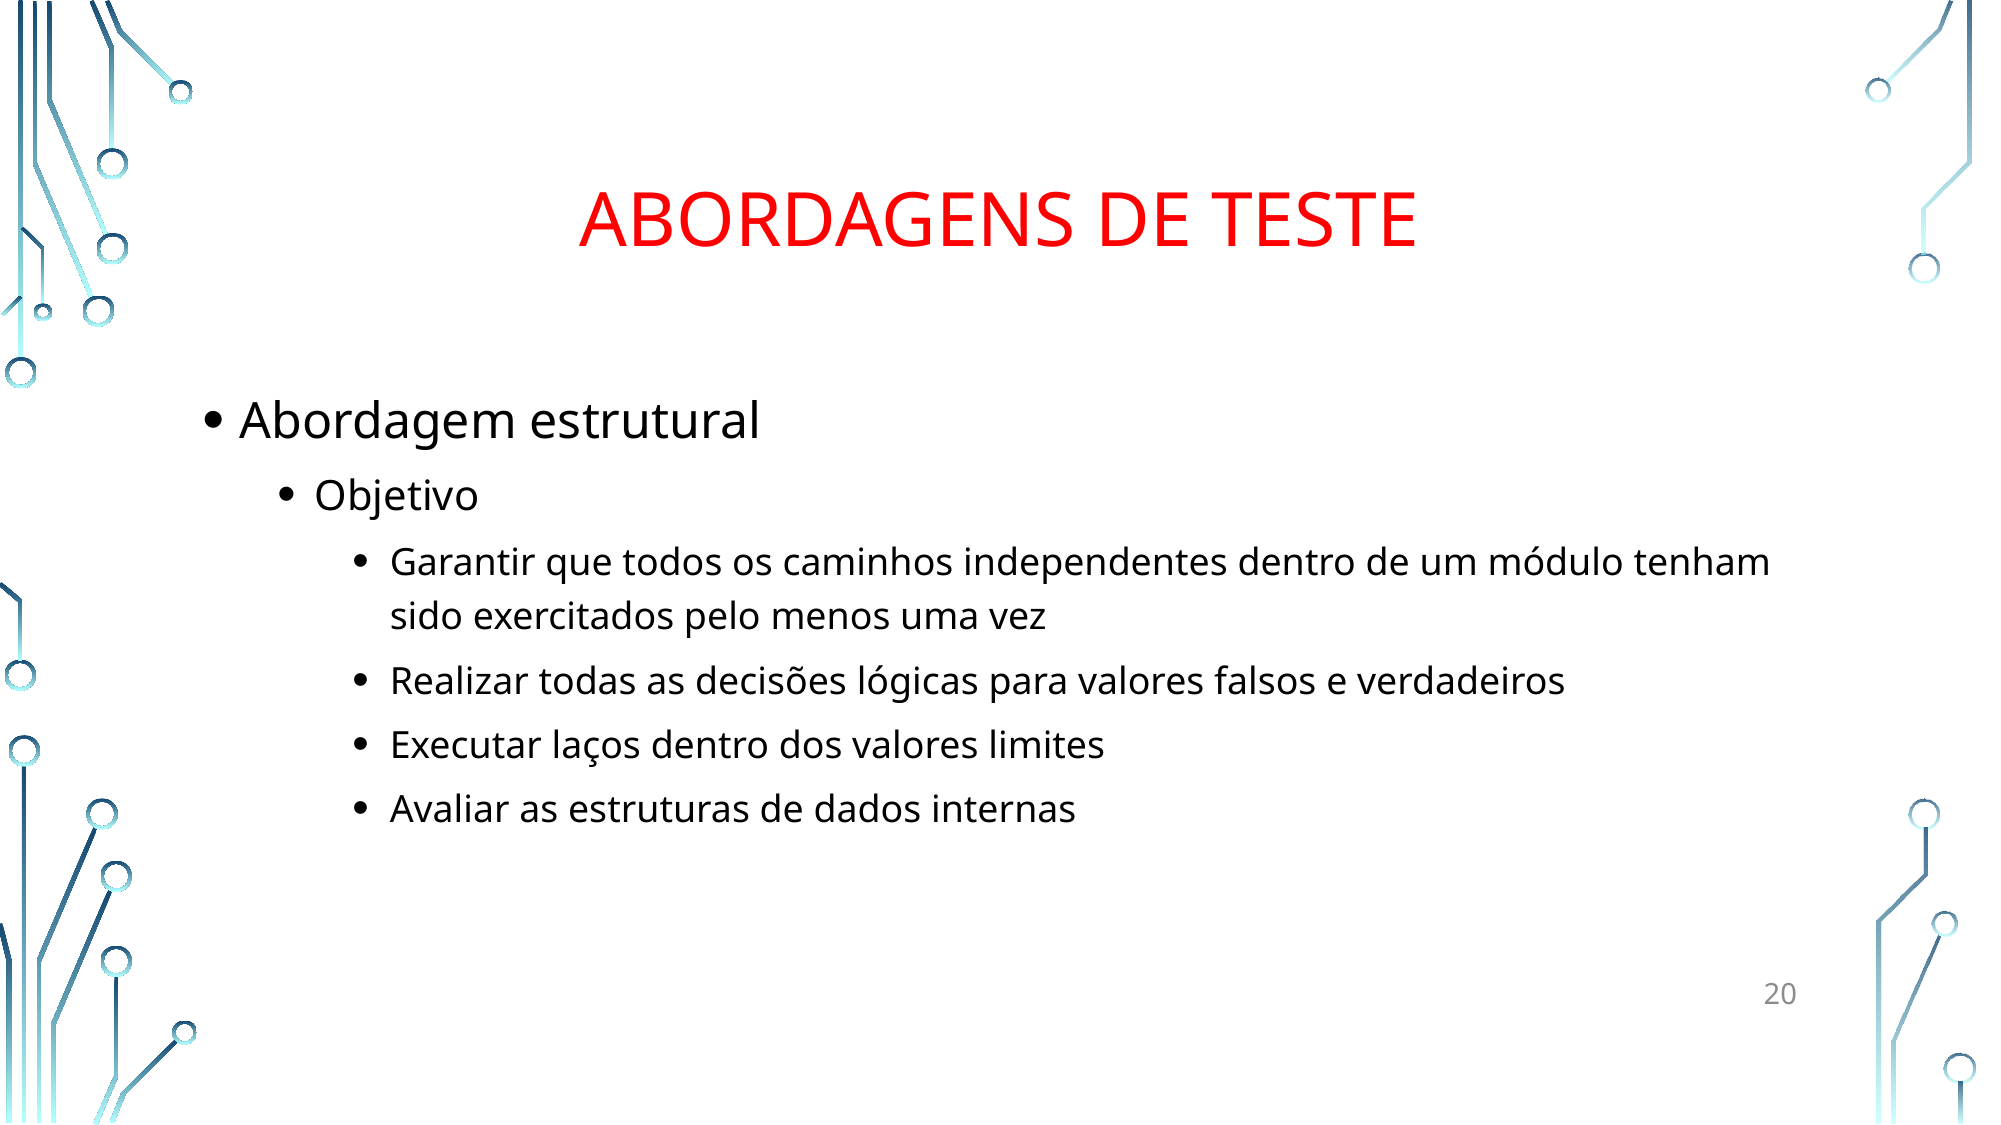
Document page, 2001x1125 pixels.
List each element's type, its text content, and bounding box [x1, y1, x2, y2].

slide_number 20 [1685, 965, 1813, 1025]
title Abordagens de teste [187, 101, 1813, 344]
list Abordagem estrutural Objetivo Garantir que todos os caminhos independentes dentro de um módulo tenham sido exercitados pelo menos uma vez Realizar todas as decisões lógicas para valores falsos e verdadeiros Executar laços dentro dos valores limites Avaliar as estruturas de dados internas [187, 369, 1813, 950]
